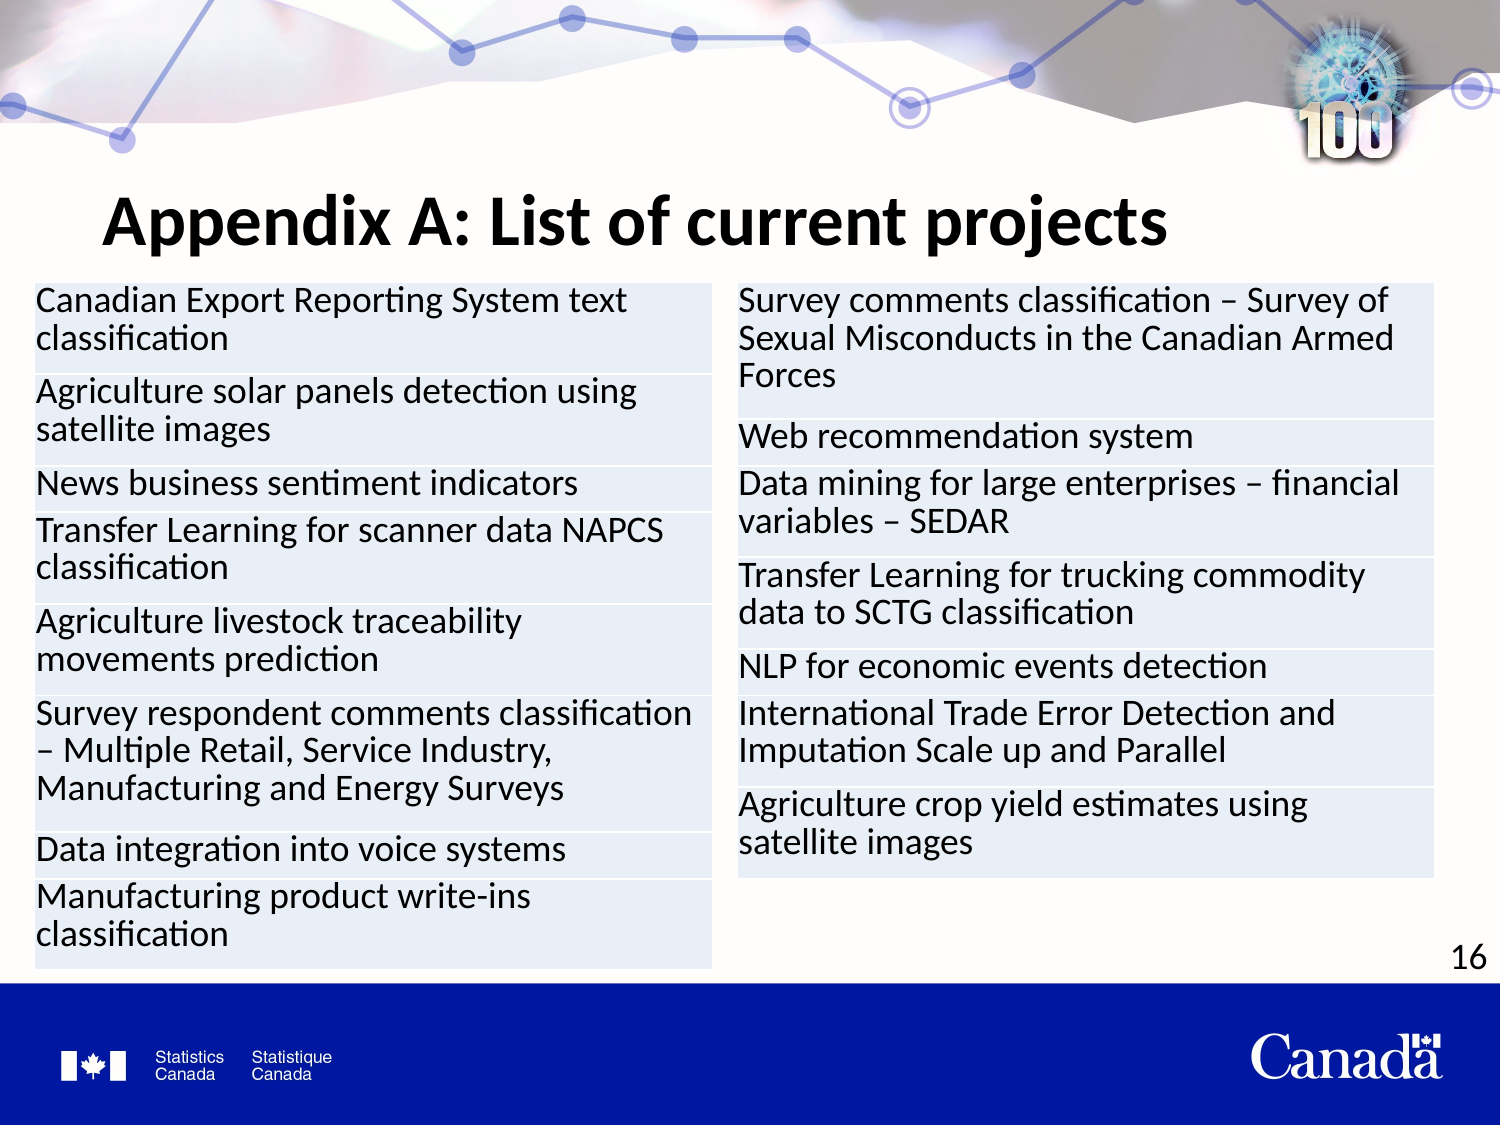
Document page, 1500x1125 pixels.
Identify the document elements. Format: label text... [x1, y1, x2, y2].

table_cell Data integration into voice systems [35, 833, 712, 878]
table_cell Survey respondent comments classification – Multiple Retail, Service Industry, Manufacturing and Energy Surveys [35, 696, 712, 831]
table_cell Web recommendation system [738, 420, 1434, 465]
table_cell Agriculture livestock traceability movements prediction [35, 605, 712, 695]
picture [0, 0, 1500, 1125]
table_cell Agriculture solar panels detection using satellite images [35, 375, 712, 465]
table_cell News business sentiment indicators [35, 467, 712, 511]
text_box 16 [1434, 924, 1500, 985]
table_cell Manufacturing product write-ins classification [35, 880, 712, 969]
table_cell NLP for economic events detection [738, 650, 1434, 695]
title Appendix A: List of current projects [87, 163, 1309, 279]
table_header Survey comments classification – Survey of Sexual Misconducts in the Canadian Armed Forces [738, 283, 1434, 418]
table_cell Agriculture crop yield estimates using satellite images [738, 788, 1434, 878]
table_cell Transfer Learning for scanner data NAPCS classification [35, 513, 712, 603]
table_header Canadian Export Reporting System text classification [35, 283, 712, 373]
table_cell International Trade Error Detection and Imputation Scale up and Parallel [738, 696, 1434, 786]
table_cell Data mining for large enterprises – financial variables – SEDAR [738, 467, 1434, 556]
table_cell Transfer Learning for trucking commodity data to SCTG classification [738, 558, 1434, 648]
